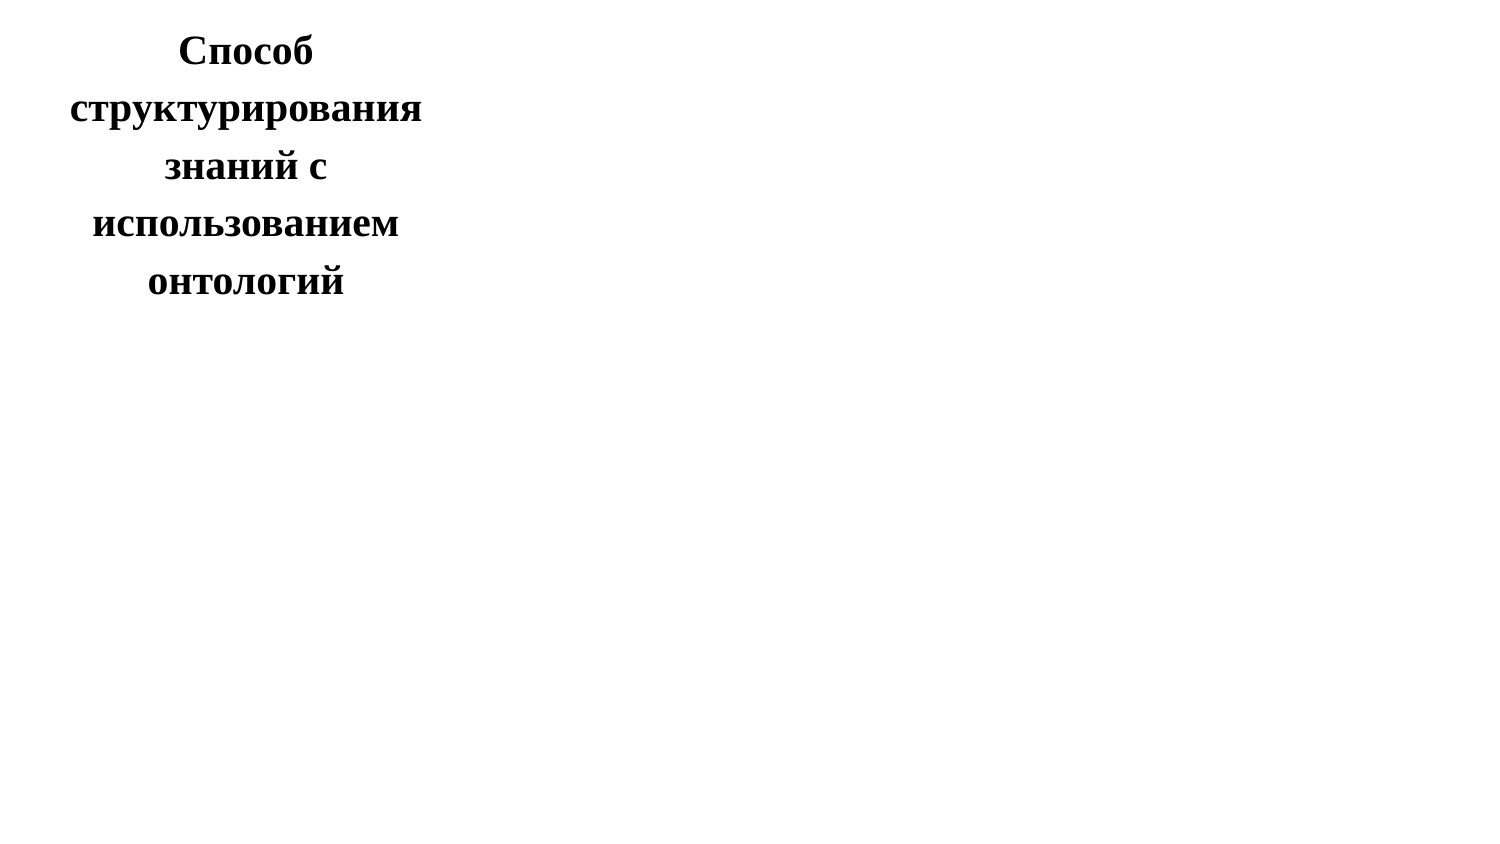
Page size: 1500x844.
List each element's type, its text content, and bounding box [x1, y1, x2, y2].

text_box Способ структурирования знаний с использованием онтологий [0, 0, 493, 318]
